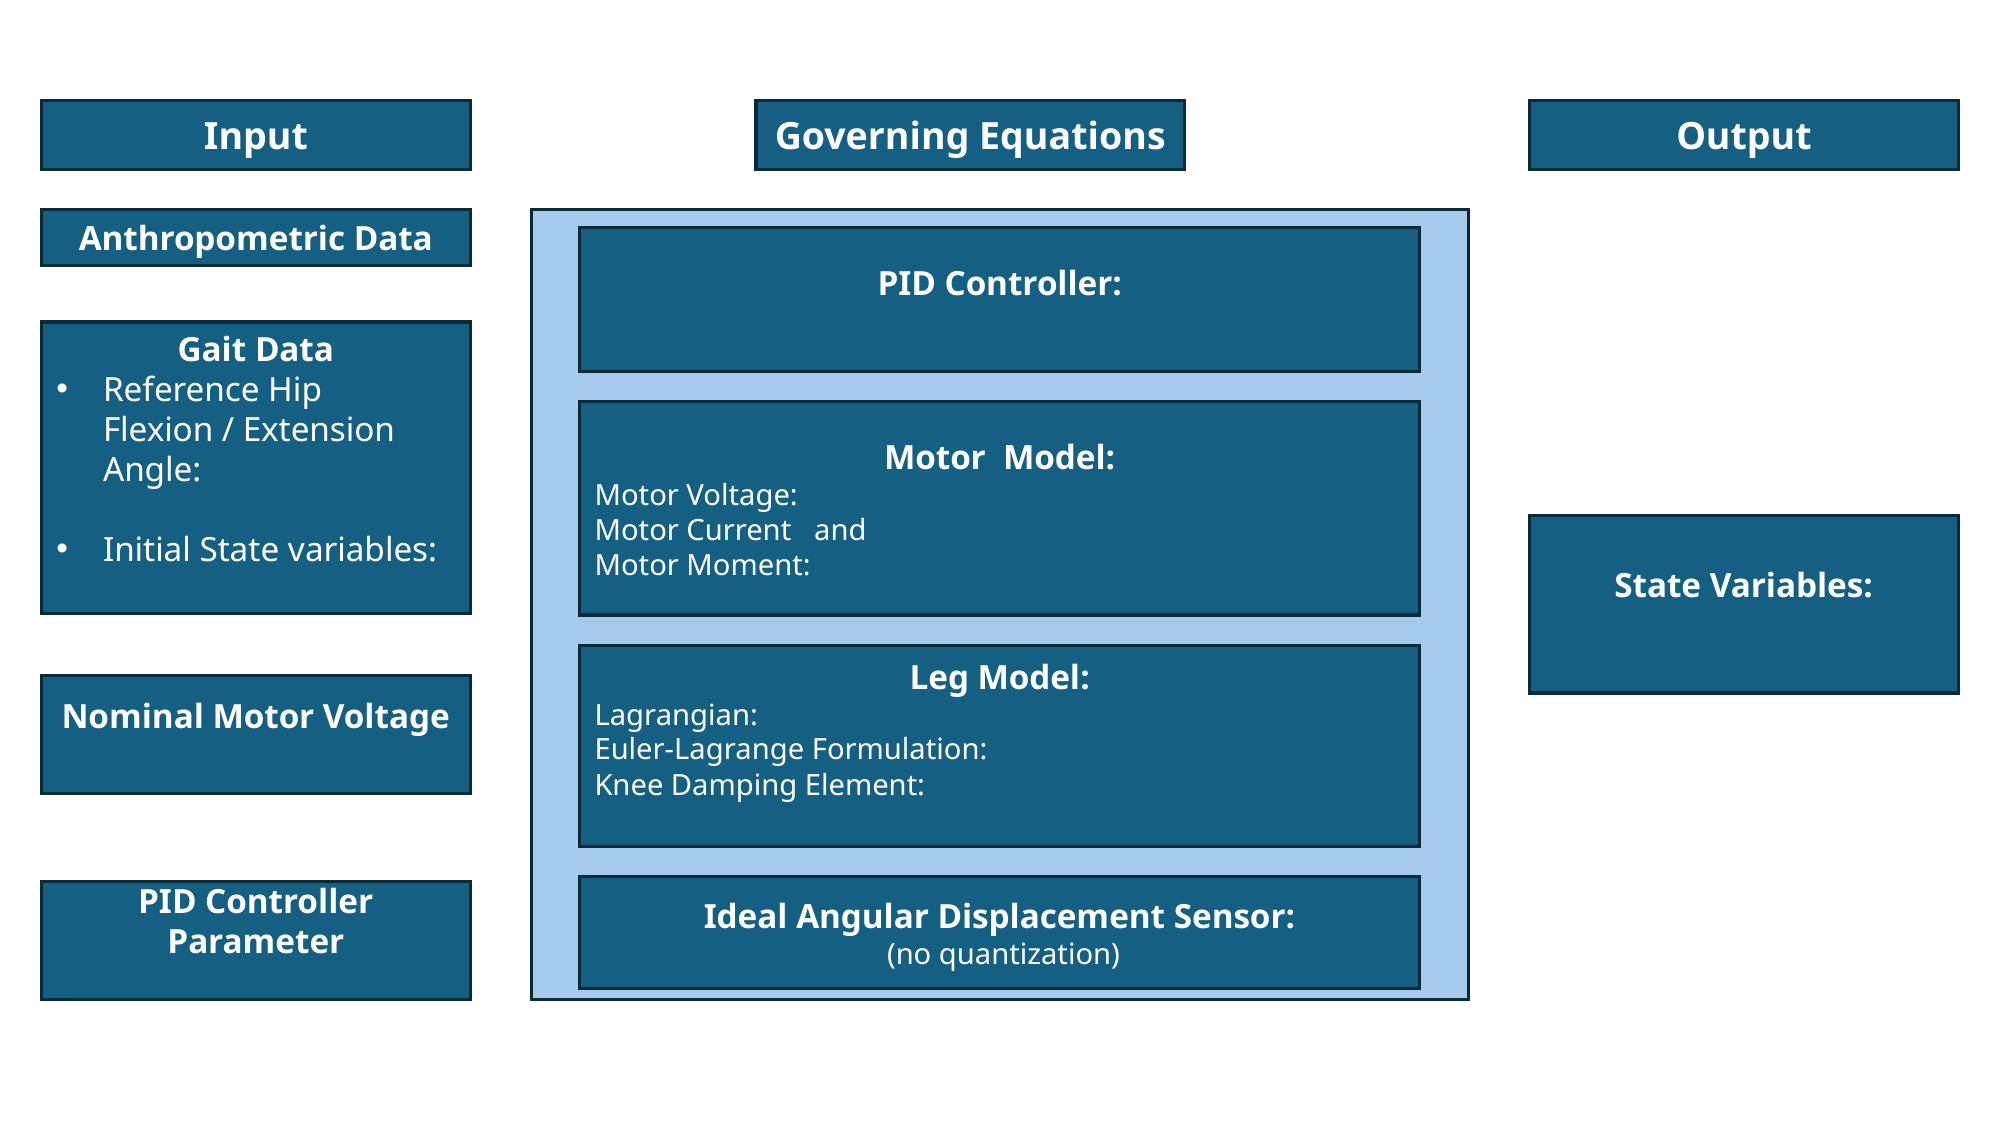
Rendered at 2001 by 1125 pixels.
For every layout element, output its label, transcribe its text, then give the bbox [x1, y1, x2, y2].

text_box Output [1528, 99, 1960, 171]
text_box Governing Equations [754, 99, 1186, 171]
text_box Input [40, 99, 472, 171]
text_box Anthropometric Data [40, 208, 472, 267]
text_box [530, 208, 1470, 1001]
